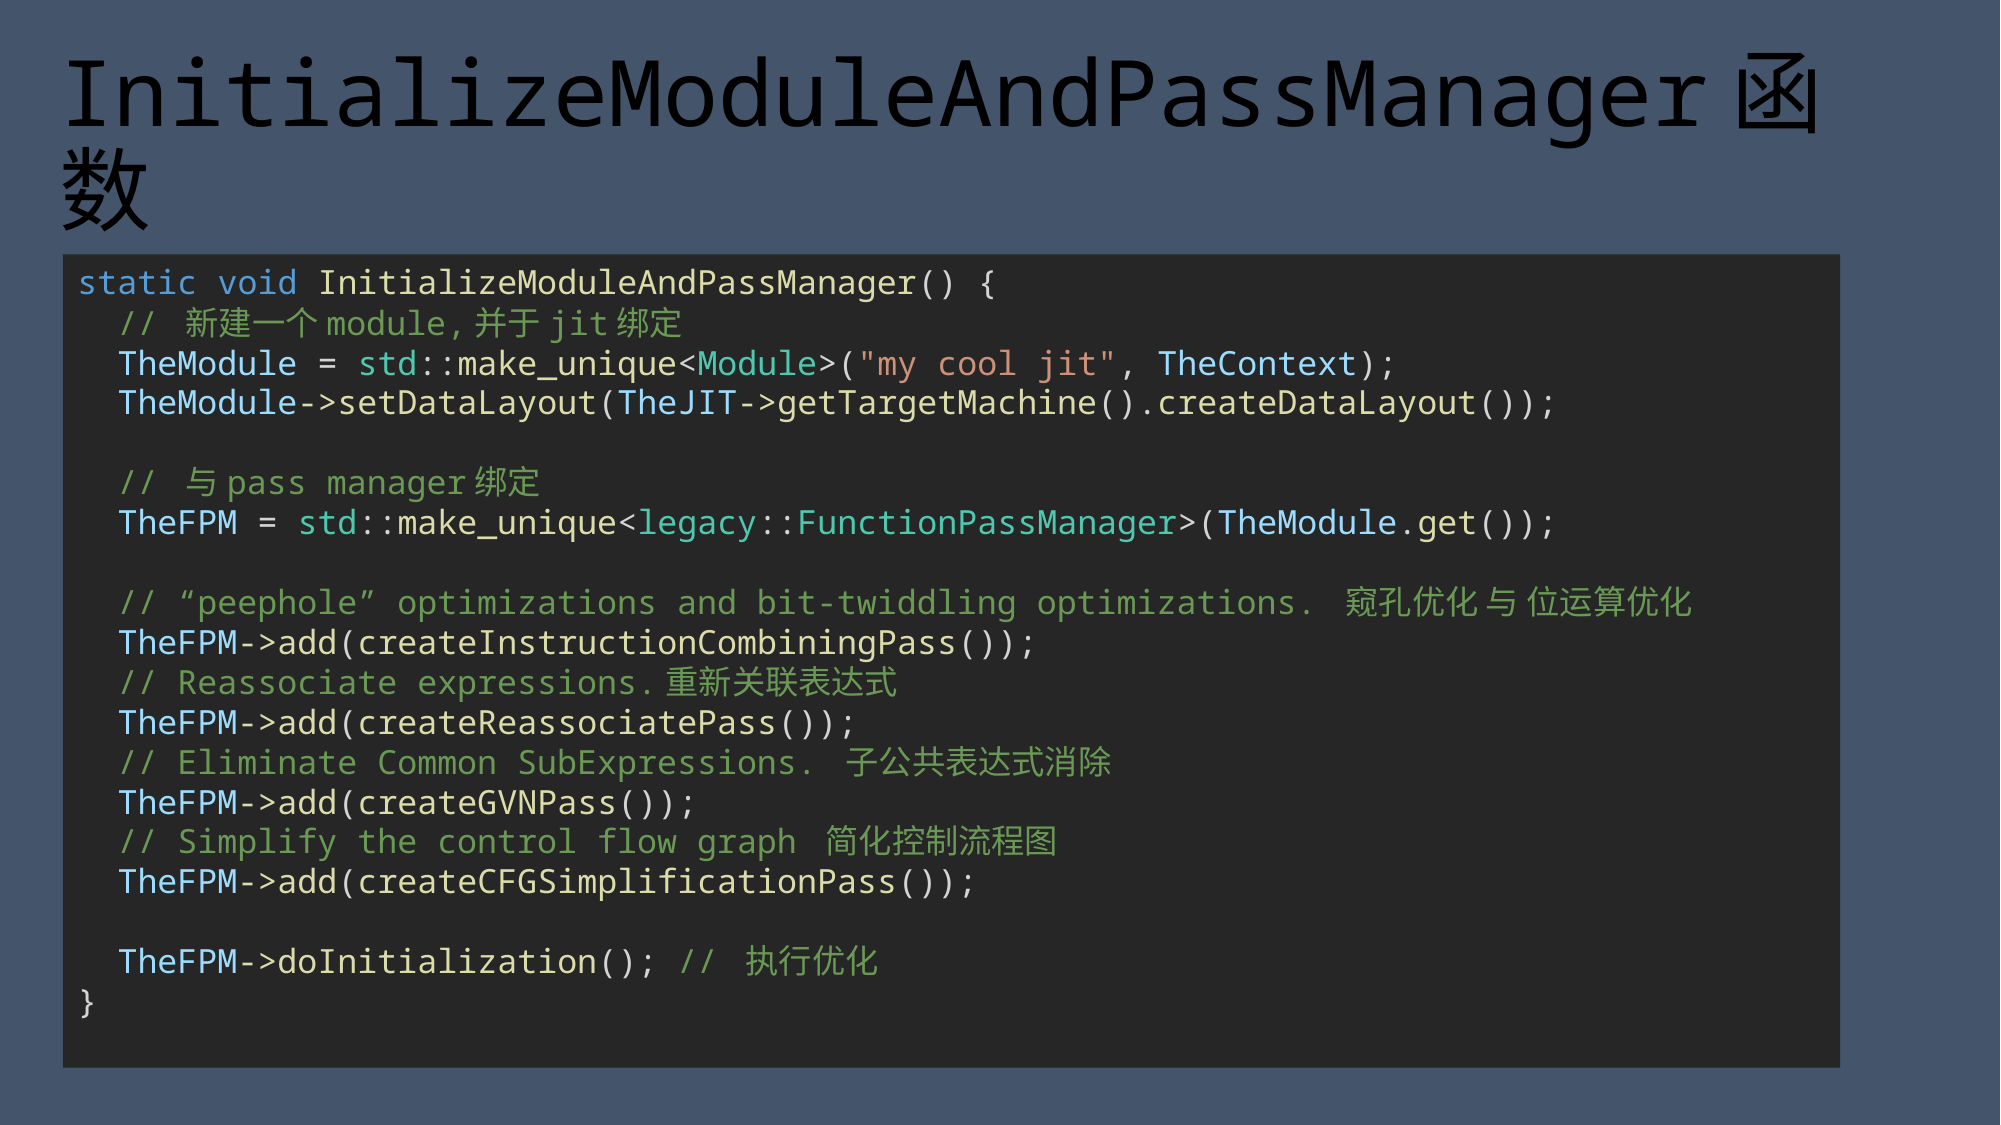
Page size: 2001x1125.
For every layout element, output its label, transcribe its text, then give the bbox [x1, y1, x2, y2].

text_box static void InitializeModuleAndPassManager() { // 新建一个module,并于jit绑定 TheModule = std::make_unique<Module>("my cool jit", TheContext); TheModule->setDataLayout(TheJIT->getTargetMachine().createDataLayout()); // 与pass manager绑定 TheFPM = std::make_unique<legacy::FunctionPassManager>(TheModule.get()); // “peephole” optimizations and bit-twiddling optimizations. 窥孔优化 与 位运算优化 TheFPM->add(createInstructionCombiningPass()); // Reassociate expressions.重新关联表达式 TheFPM->add(createReassociatePass()); // Eliminate Common SubExpressions. 子公共表达式消除 TheFPM->add(createGVNPass()); // Simplify the control flow graph 简化控制流程图 TheFPM->add(createCFGSimplificationPass()); TheFPM->doInitialization(); // 执行优化 } [62, 254, 1841, 1068]
title InitializeModuleAndPassManager函数 [44, 87, 1841, 205]
